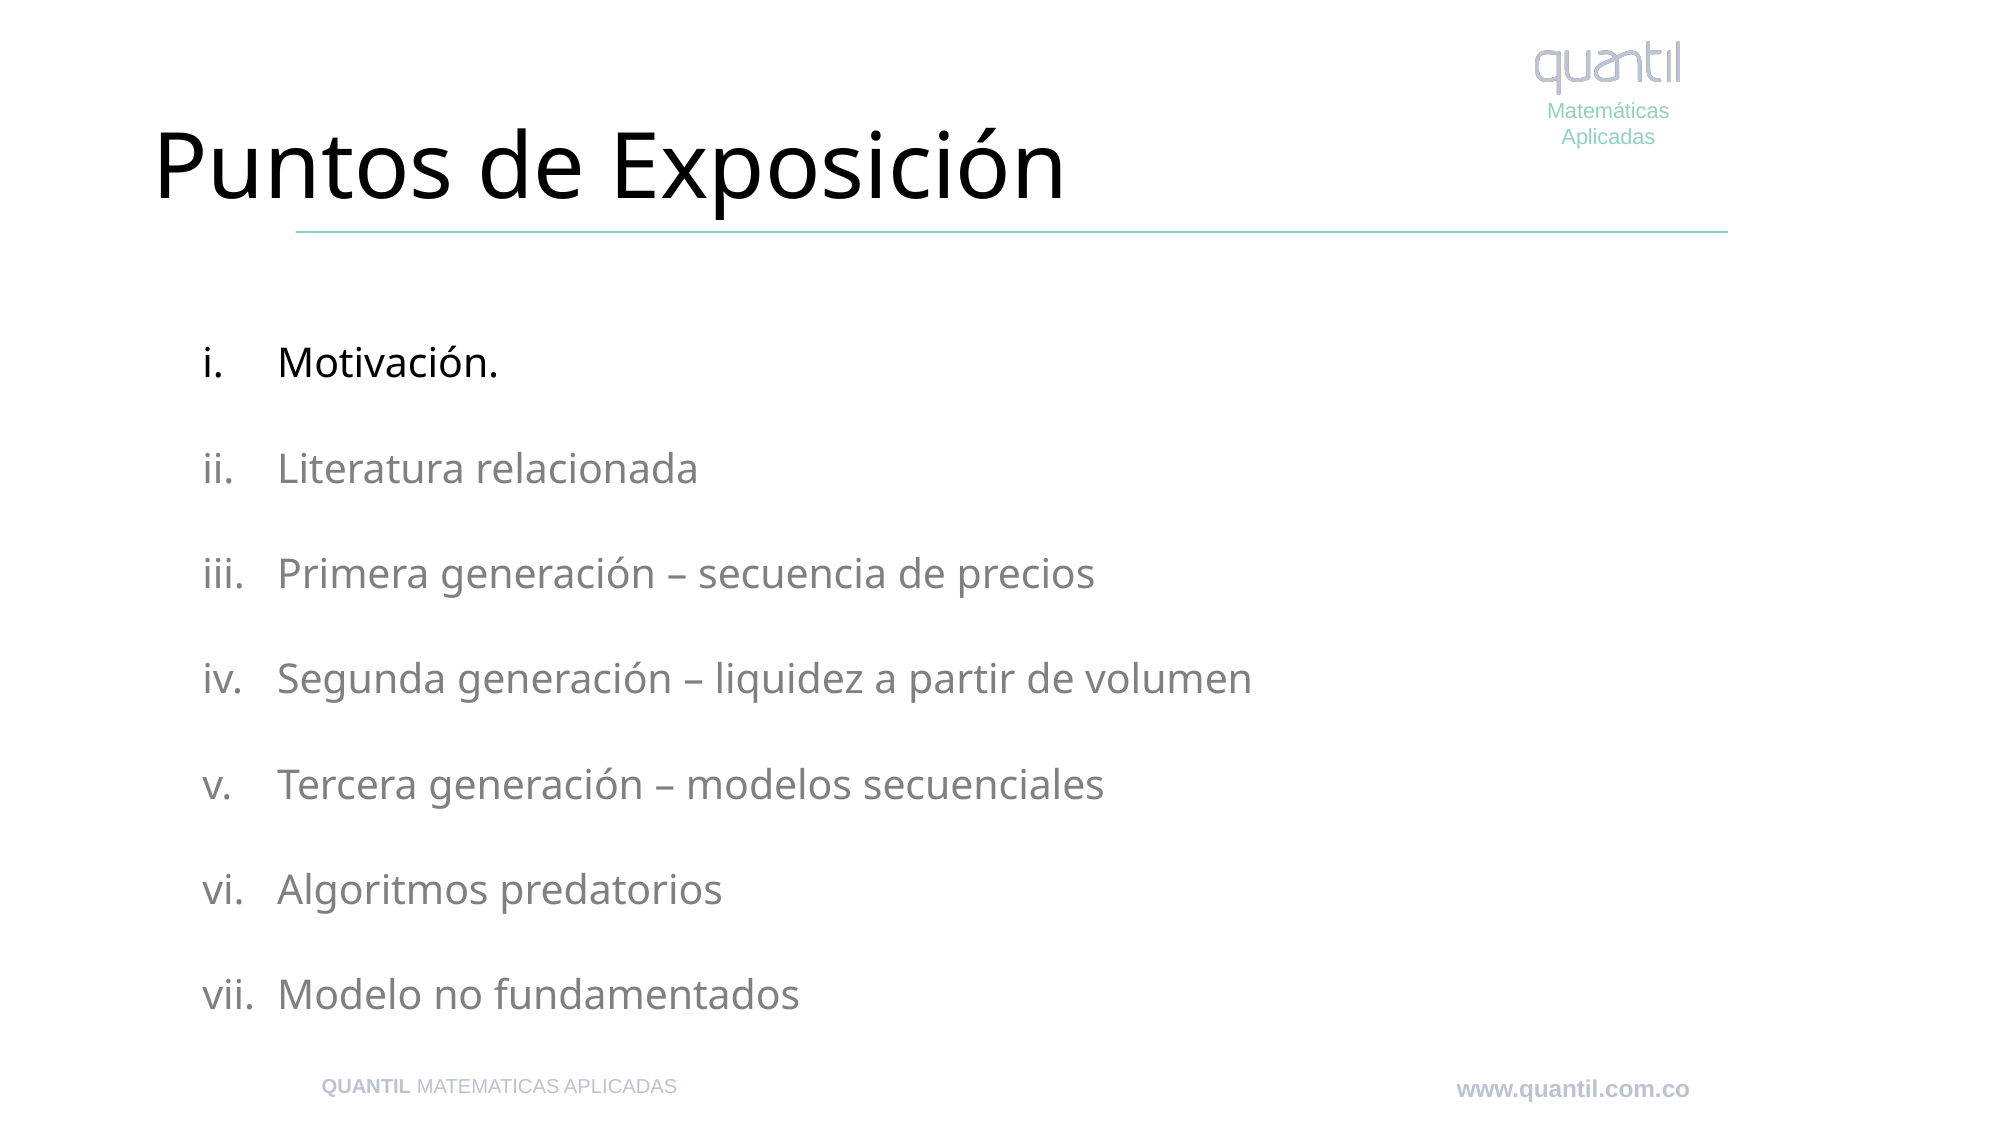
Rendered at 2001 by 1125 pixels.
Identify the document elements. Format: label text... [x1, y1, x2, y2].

title Puntos de Exposición [137, 59, 1863, 278]
text_box QUANTIL MATEMATICAS APLICADAS [321, 1073, 678, 1098]
text_box Matemáticas Aplicadas [1512, 96, 1705, 150]
text_box Motivación. Literatura relacionada Primera generación – secuencia de precios Segunda generación – liquidez a partir de volumen Tercera generación – modelos secuenciales Algoritmos predatorios Modelo no fundamentados [137, 277, 1825, 1030]
text_box www.quantil.com.co [1456, 1073, 1690, 1103]
picture [1535, 41, 1680, 95]
